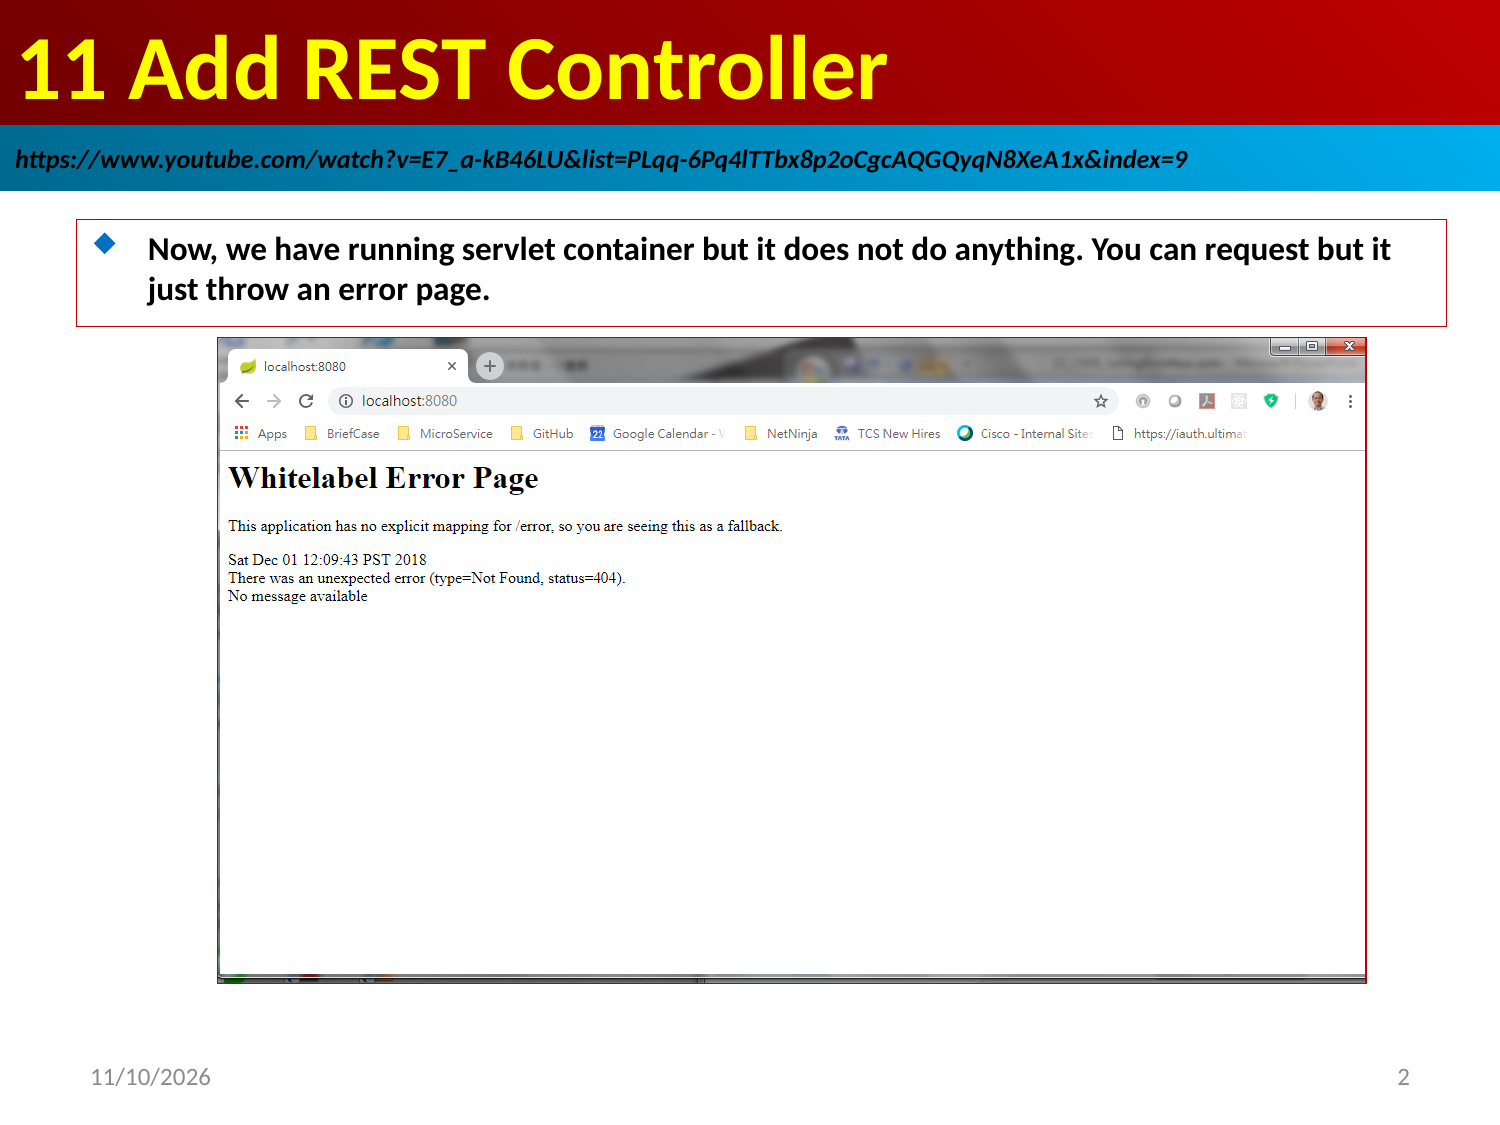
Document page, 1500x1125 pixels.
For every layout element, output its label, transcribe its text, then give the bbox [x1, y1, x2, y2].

subtitle Now, we have running servlet container but it does not do anything. You can request but it just throw an error page. [76, 219, 1447, 327]
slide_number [75, 1042, 425, 1109]
slide_number 2 [1074, 1042, 1425, 1109]
picture [218, 337, 1366, 984]
text_box https://www.youtube.com/watch?v=E7_a-kB46LU&list=PLqq-6Pq4lTTbx8p2oCgcAQGQyqN8XeA1x&index=9 [0, 125, 1500, 191]
title 11 Add REST Controller [0, 0, 1500, 125]
